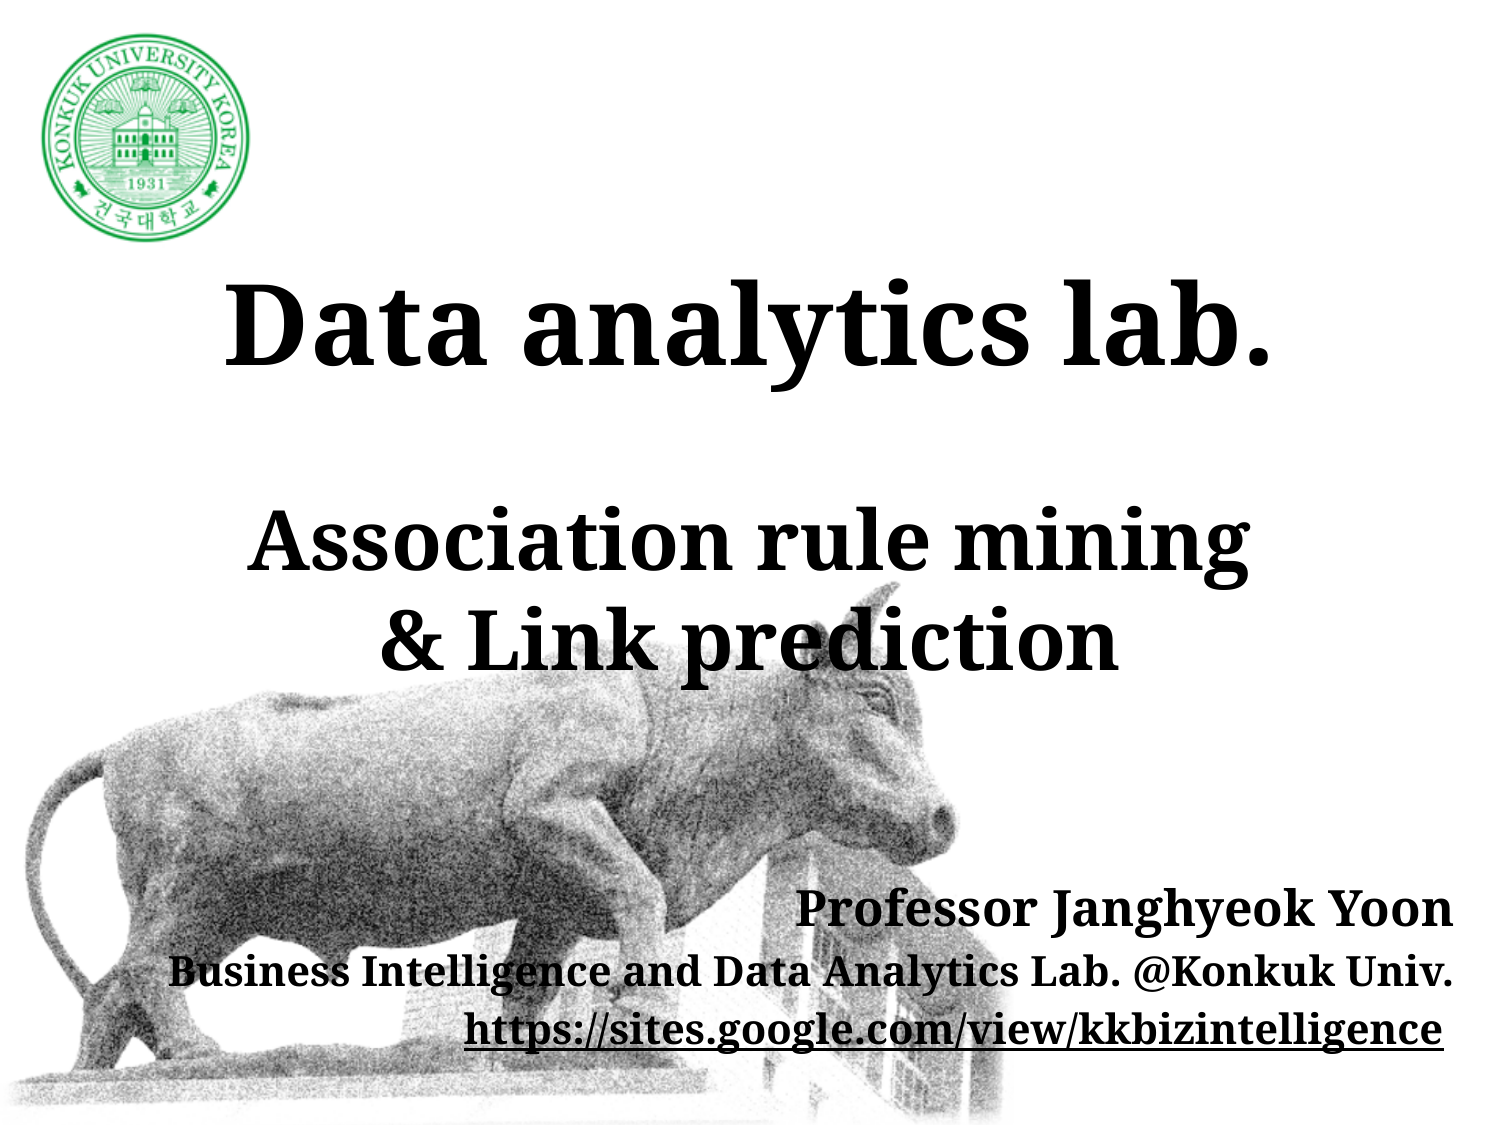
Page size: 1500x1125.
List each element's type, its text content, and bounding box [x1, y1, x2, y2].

text_box Association rule mining & Link prediction [232, 479, 1268, 695]
title Data analytics lab. [112, 196, 1388, 445]
text_box Professor Janghyeok Yoon Business Intelligence and Data Analytics Lab. @Konkuk Univ. https://sites.google.com/view/kkbizintelligence [17, 798, 1470, 1087]
picture [39, 30, 254, 248]
